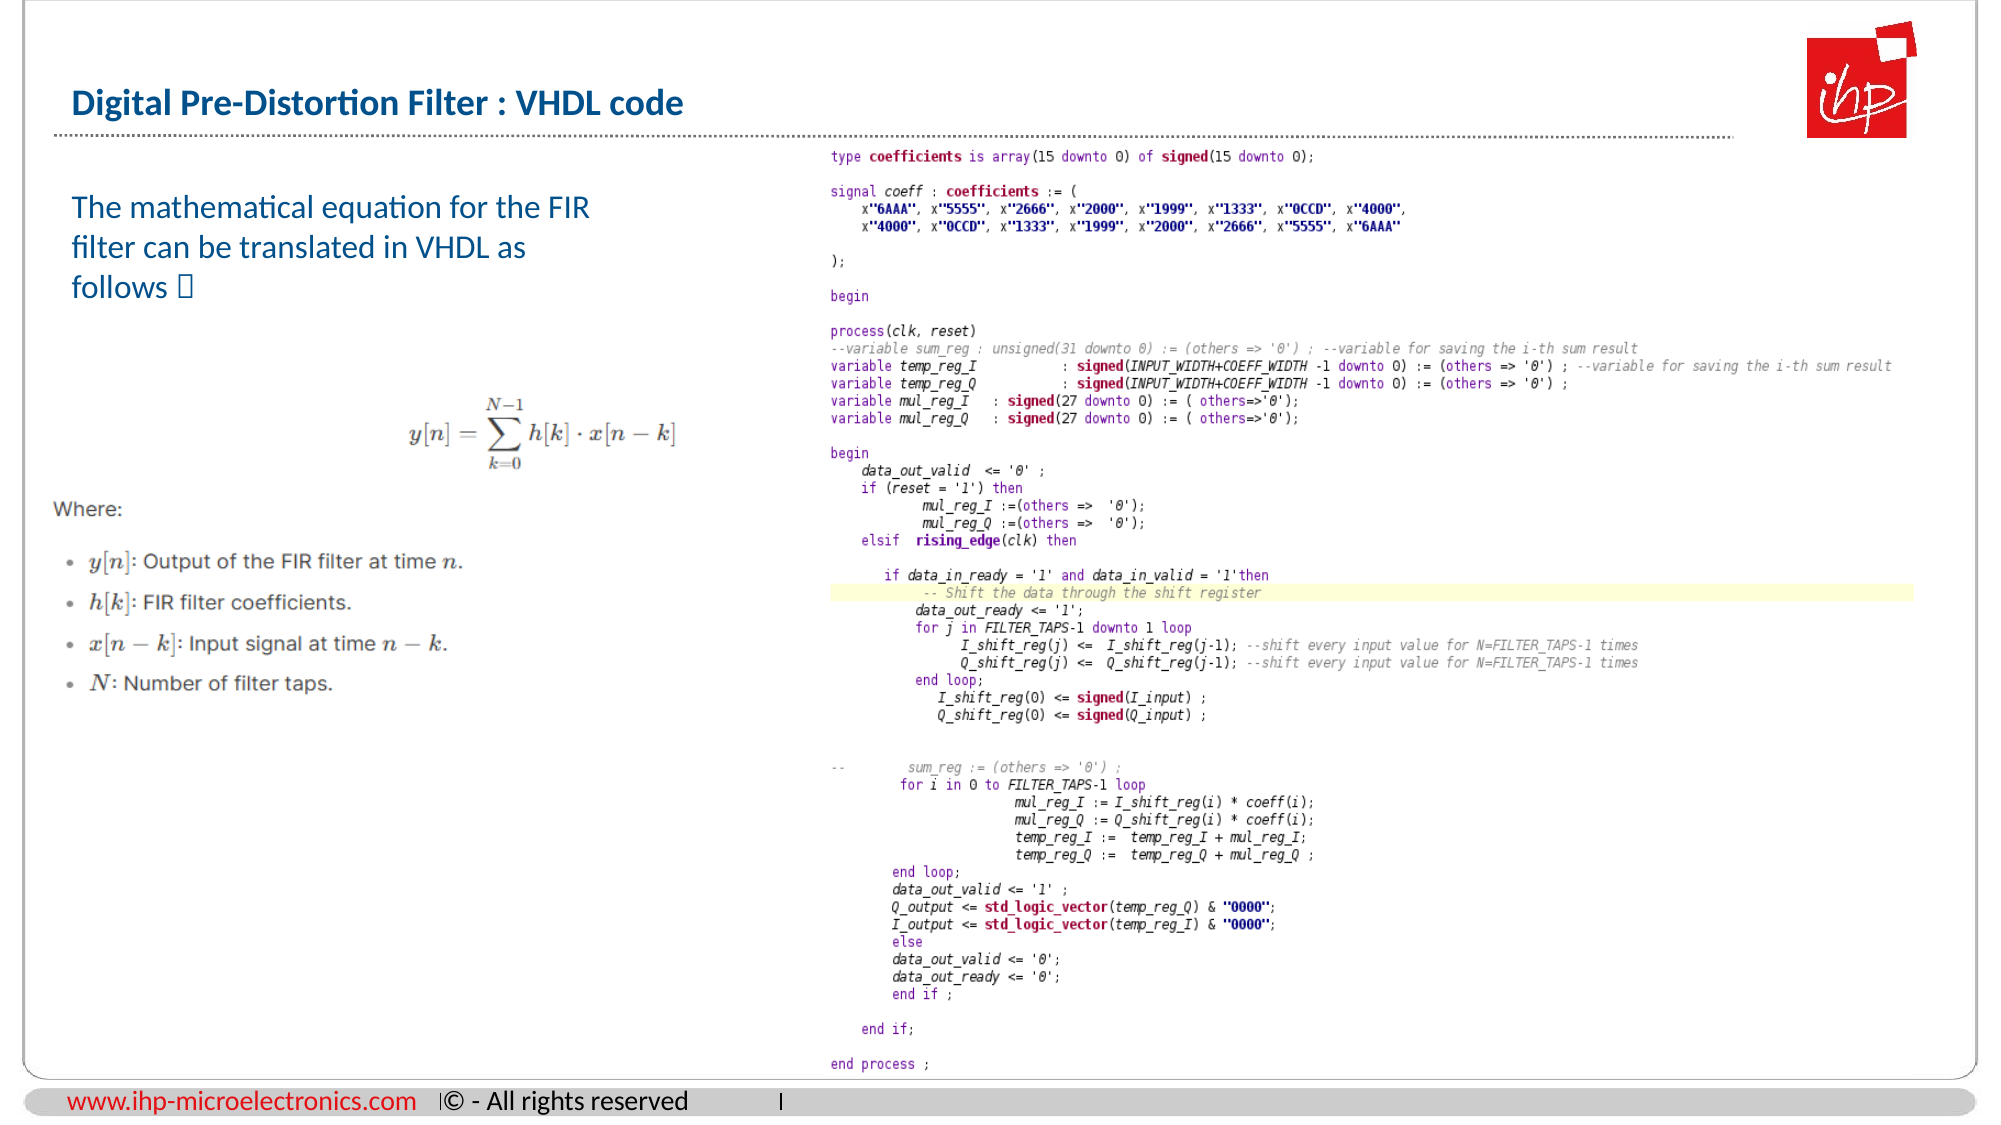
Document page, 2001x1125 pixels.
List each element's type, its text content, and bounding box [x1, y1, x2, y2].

picture [0, 0, 2001, 1125]
text_box The mathematical equation for the FIR filter can be translated in VHDL as follows  [56, 177, 630, 313]
text_box Digital Pre-Distortion Filter : VHDL code [56, 70, 849, 131]
